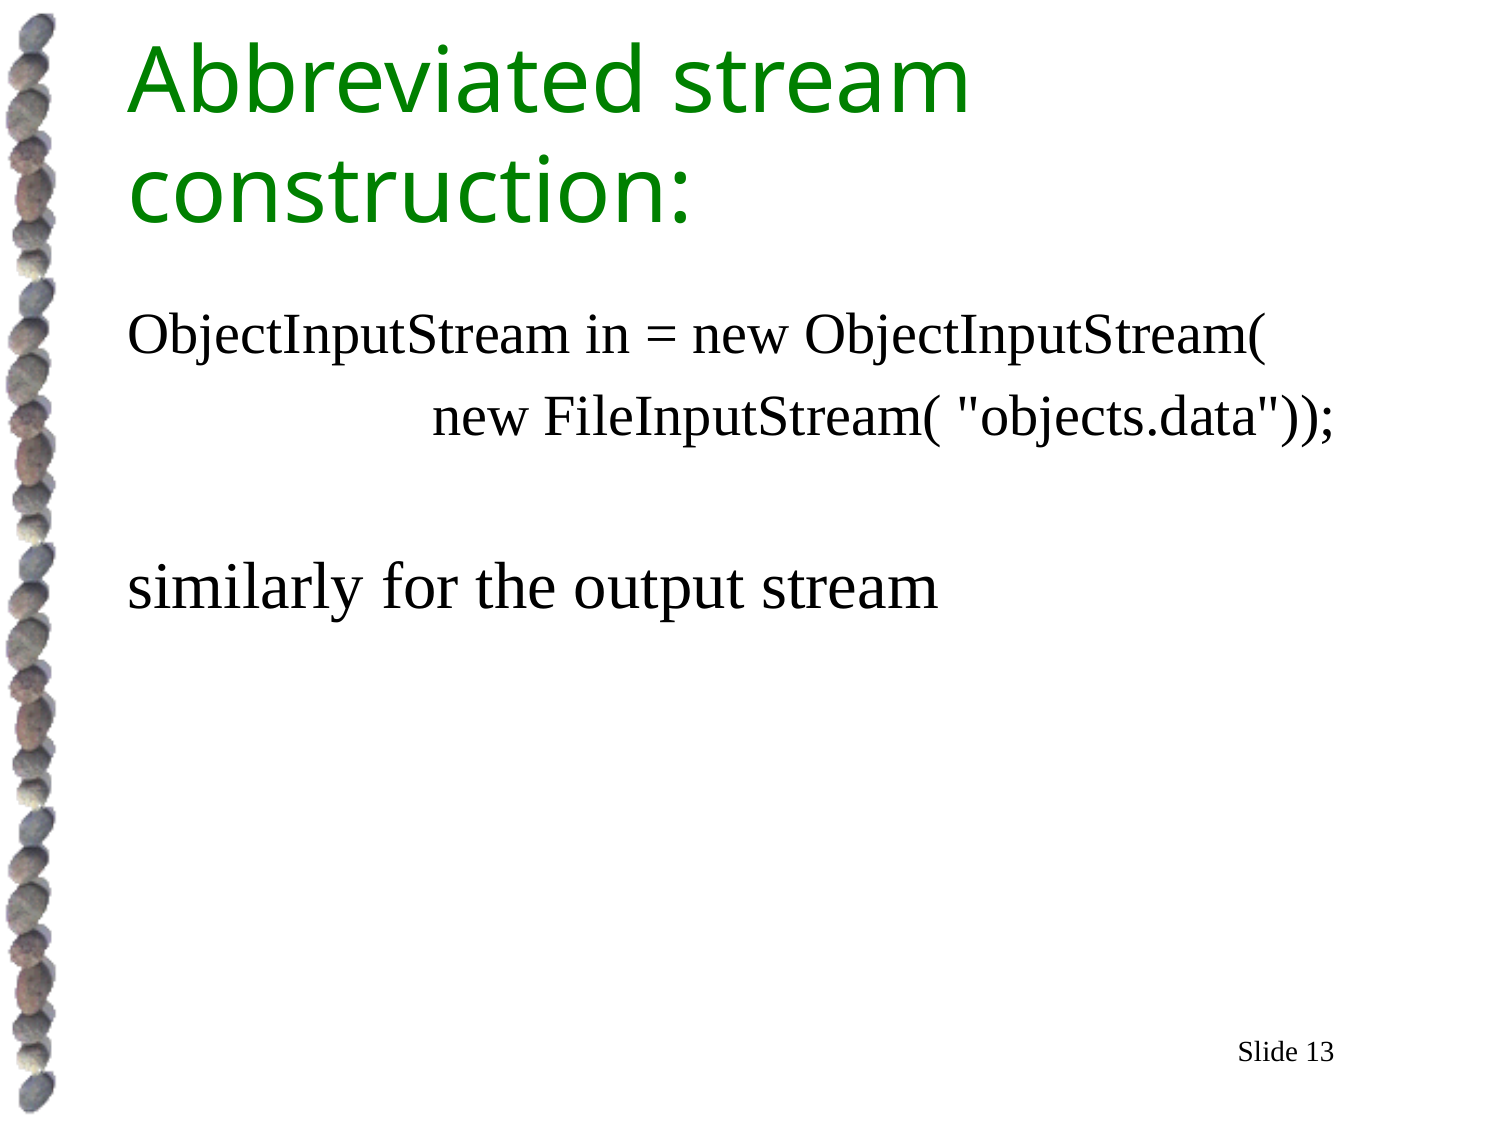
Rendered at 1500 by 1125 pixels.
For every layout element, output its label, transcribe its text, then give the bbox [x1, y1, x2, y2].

picture [0, 0, 65, 1125]
slide_number Slide 13 [1037, 1024, 1351, 1101]
title Abbreviated stream construction: [112, 75, 1388, 188]
list ObjectInputStream in = new ObjectInputStream( new FileInputStream( "objects.data")); similarly for the output stream [112, 287, 1388, 963]
